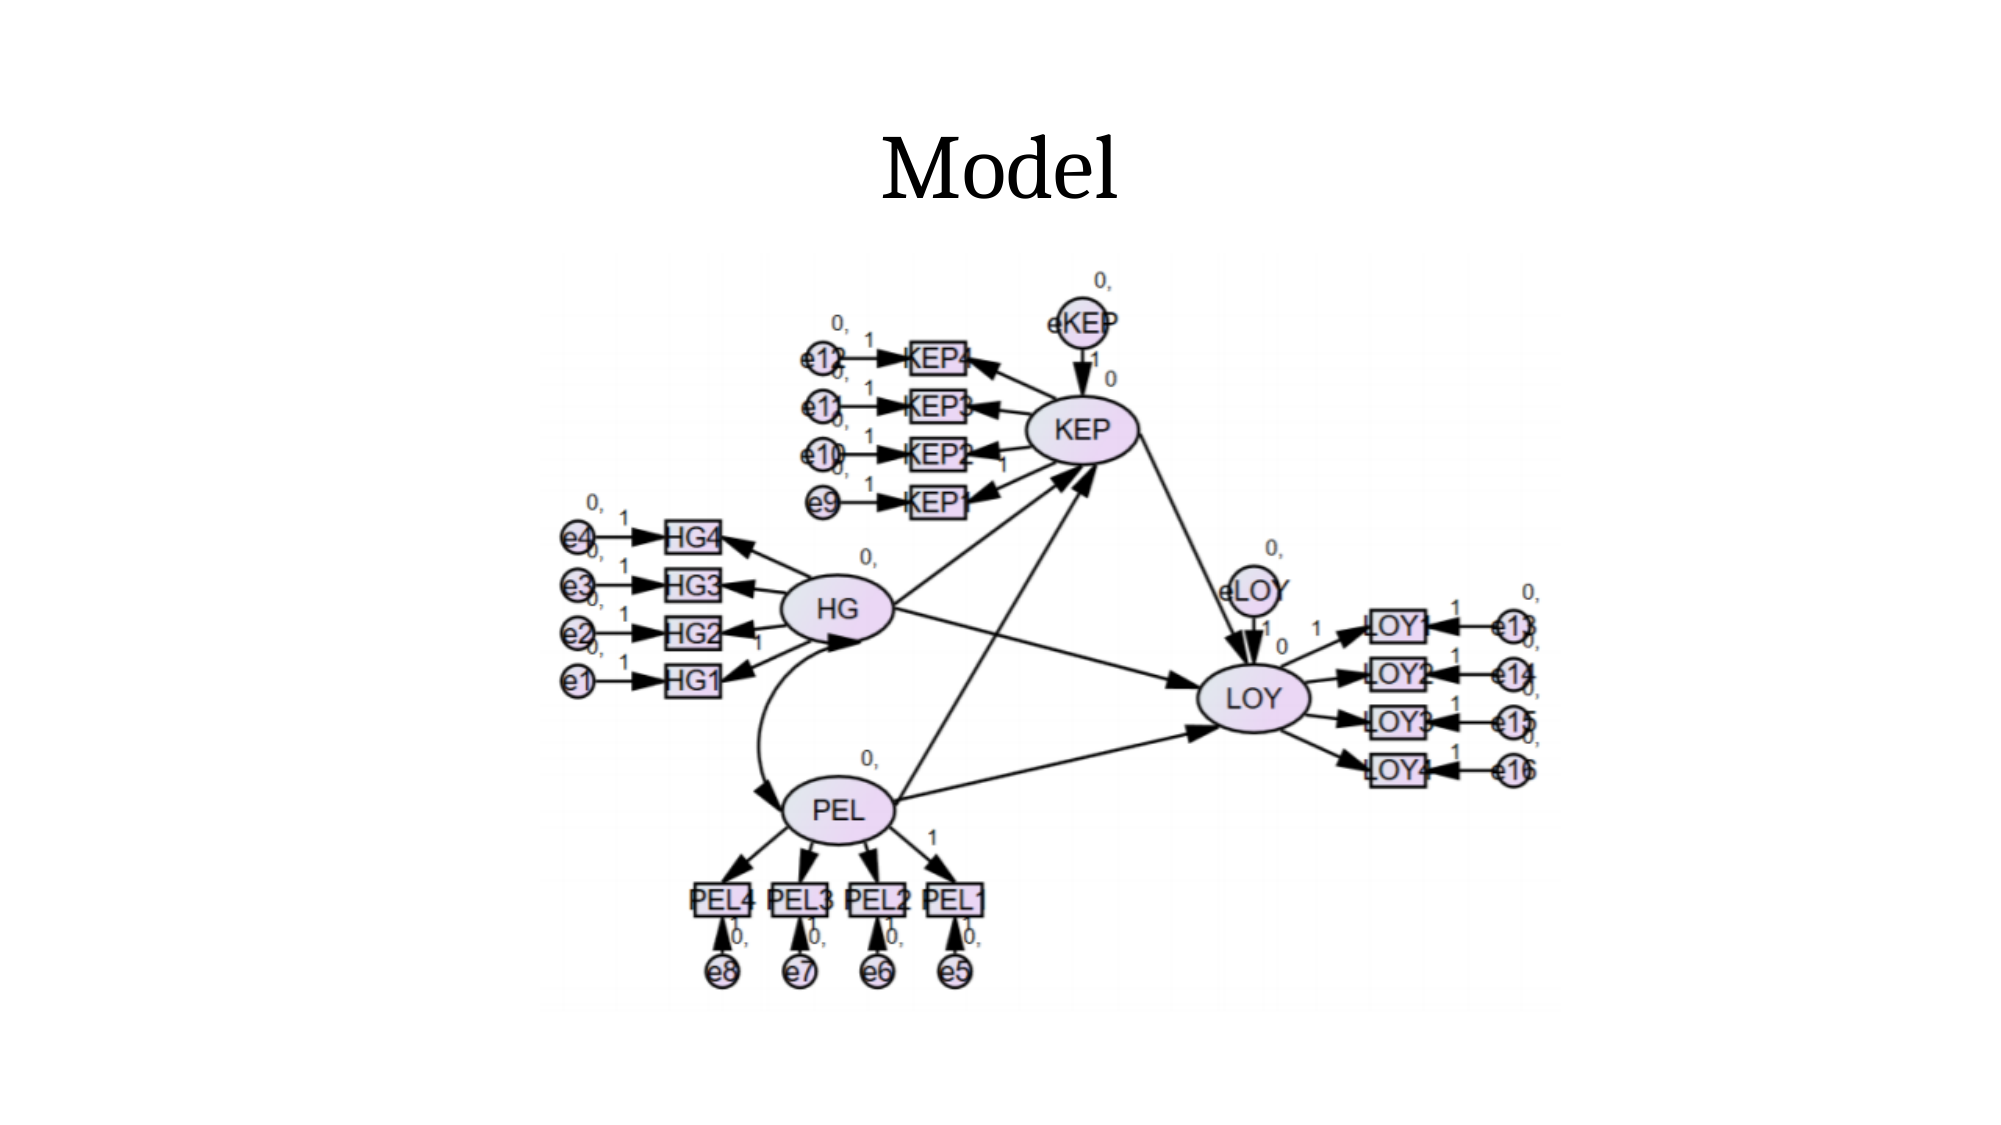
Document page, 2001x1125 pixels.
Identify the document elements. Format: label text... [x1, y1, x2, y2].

title Model [137, 59, 1863, 278]
picture [411, 240, 1690, 1024]
